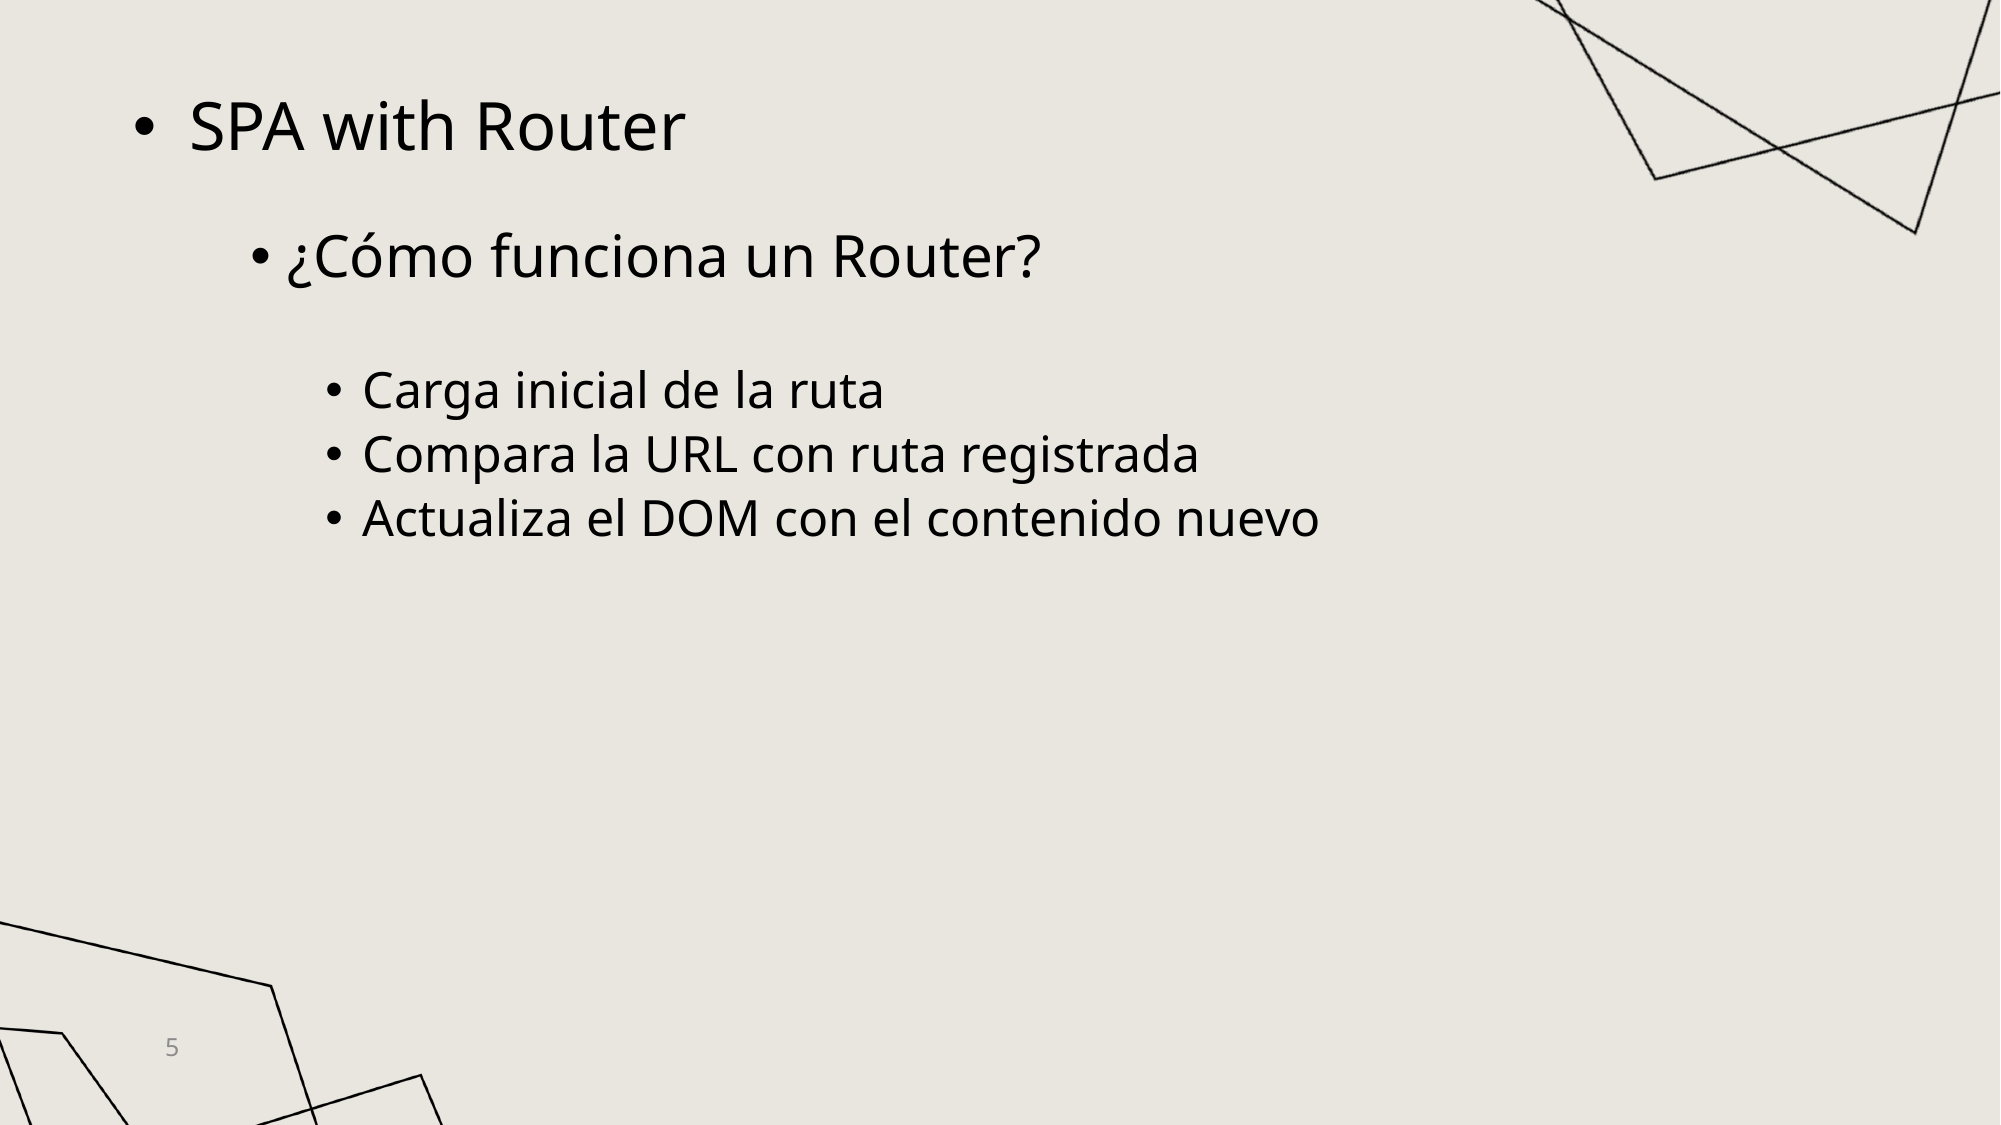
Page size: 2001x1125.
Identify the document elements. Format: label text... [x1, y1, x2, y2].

list SPA with Router [117, 85, 937, 183]
text_box ¿Cómo funciona un Router? Carga inicial de la ruta Compara la URL con ruta registrada Actualiza el DOM con el contenido nuevo [235, 219, 1721, 865]
slide_number 5 [150, 1024, 254, 1074]
picture [0, 900, 541, 1125]
picture [1509, 0, 2001, 249]
